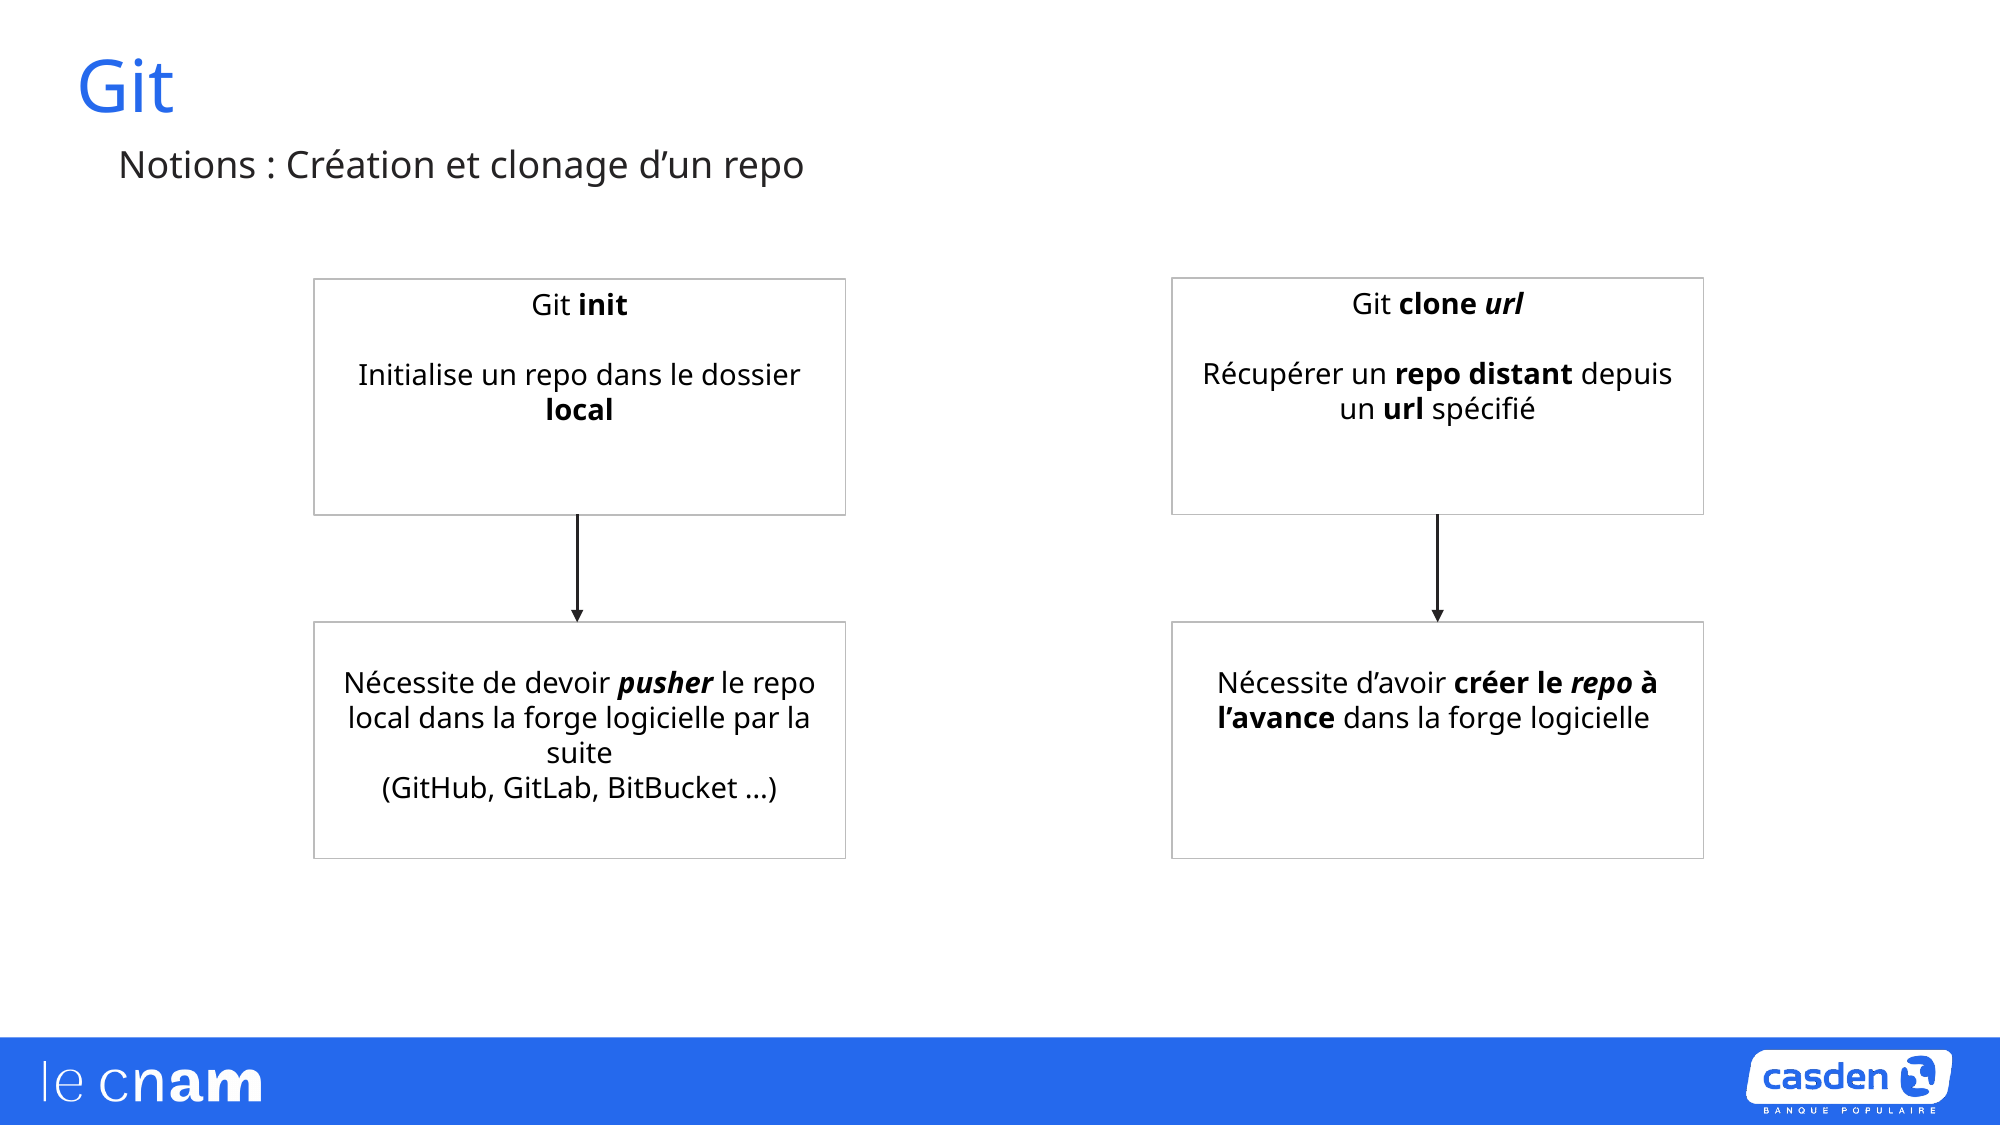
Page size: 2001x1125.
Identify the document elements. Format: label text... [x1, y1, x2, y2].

text_box Git clone url Récupérer un repo distant depuis un url spécifié [1171, 278, 1704, 515]
picture [42, 1058, 262, 1104]
text_box Git [61, 41, 1909, 136]
text_box Nécessite d’avoir créer le repo à l’avance dans la forge logicielle [1171, 622, 1704, 859]
picture [1742, 1042, 1958, 1120]
text_box Git init Initialise un repo dans le dossier local [313, 278, 846, 515]
text_box [0, 1036, 2000, 1125]
text_box Notions : Création et clonage d’un repo [103, 136, 1086, 193]
text_box Nécessite de devoir pusher le repo local dans la forge logicielle par la suite (GitHub, GitLab, BitBucket …) [313, 622, 846, 859]
